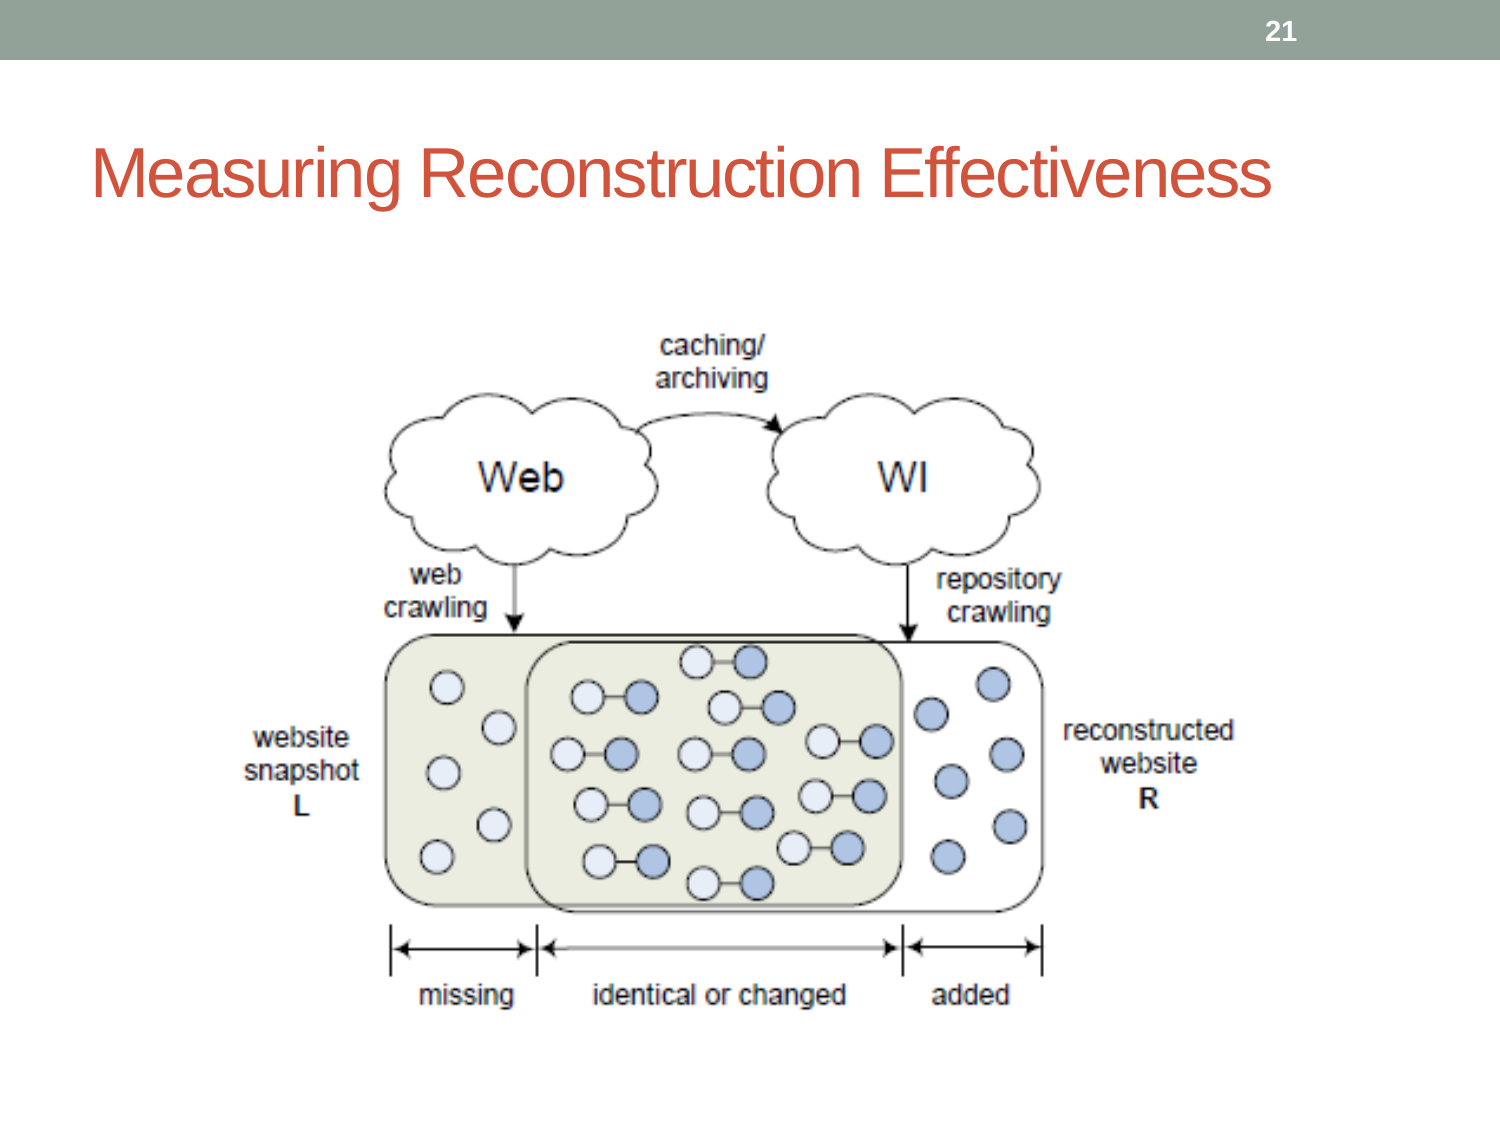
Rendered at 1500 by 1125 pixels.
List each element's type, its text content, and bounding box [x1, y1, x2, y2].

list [224, 299, 1313, 1049]
slide_number 21 [1250, 3, 1425, 57]
title Measuring Reconstruction Effectiveness [75, 87, 1425, 250]
